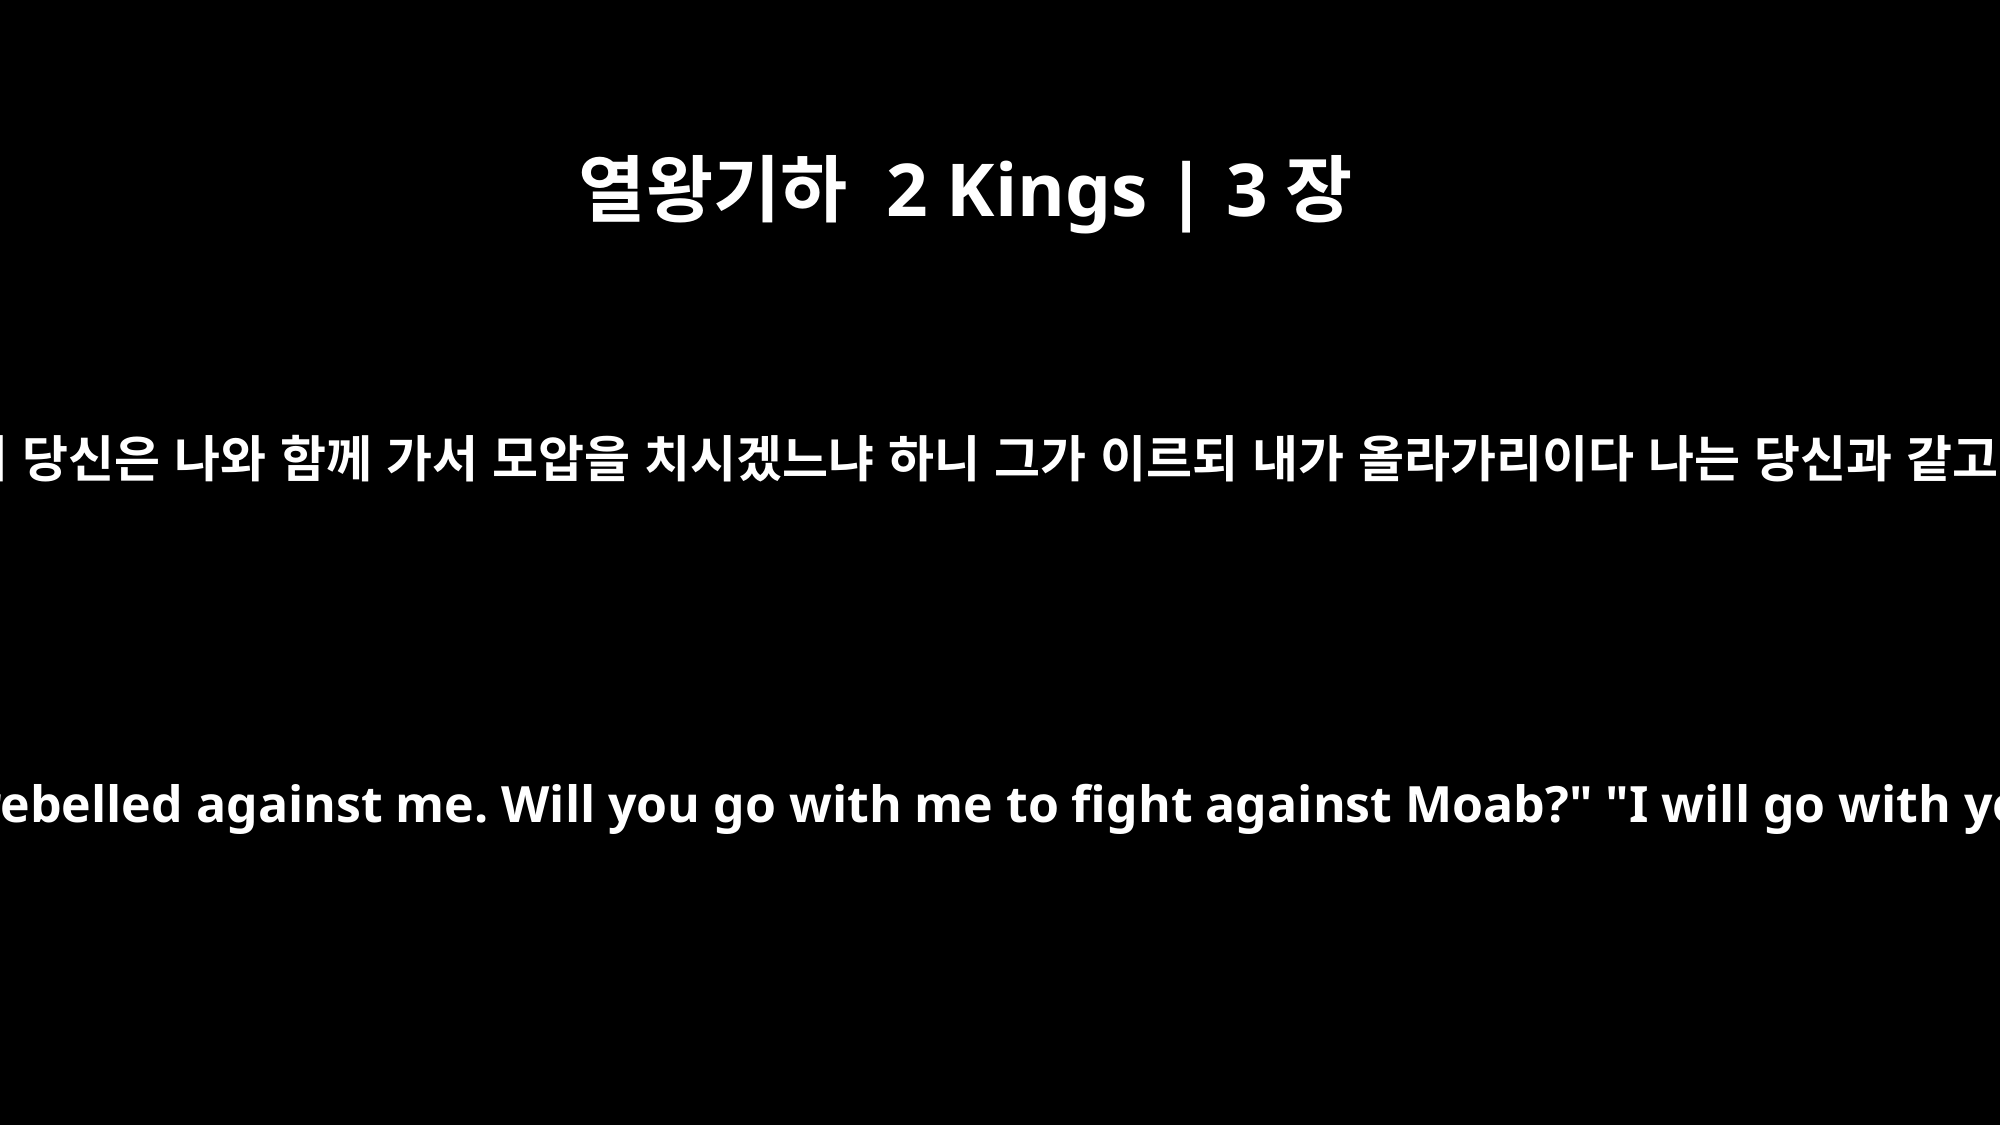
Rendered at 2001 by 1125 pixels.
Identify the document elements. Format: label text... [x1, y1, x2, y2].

text_box 7 또 가서 유다의 왕 여호사밧에게 사신을 보내 이르되 모압 왕이 나를 배반하였으니 당신은 나와 함께 가서 모압을 치시겠느냐 하니 그가 이르되 내가 올라가리이다 나는 당신과 같고 내 백성은 당신의 백성과 같고 내 말들도 당신의 말들과 같으니이다 하는지라 [0, 359, 2000, 495]
text_box He also sent this message to Jehoshaphat king of Judah: "The king of Moab has rebelled against me. Will you go with me to fight against Moab?" "I will go with you," he replied. "I am as you are, my people as your people, my horses as your horses." [0, 764, 2000, 900]
text_box 열왕기하 2 Kings | 3장 [564, 136, 1368, 239]
